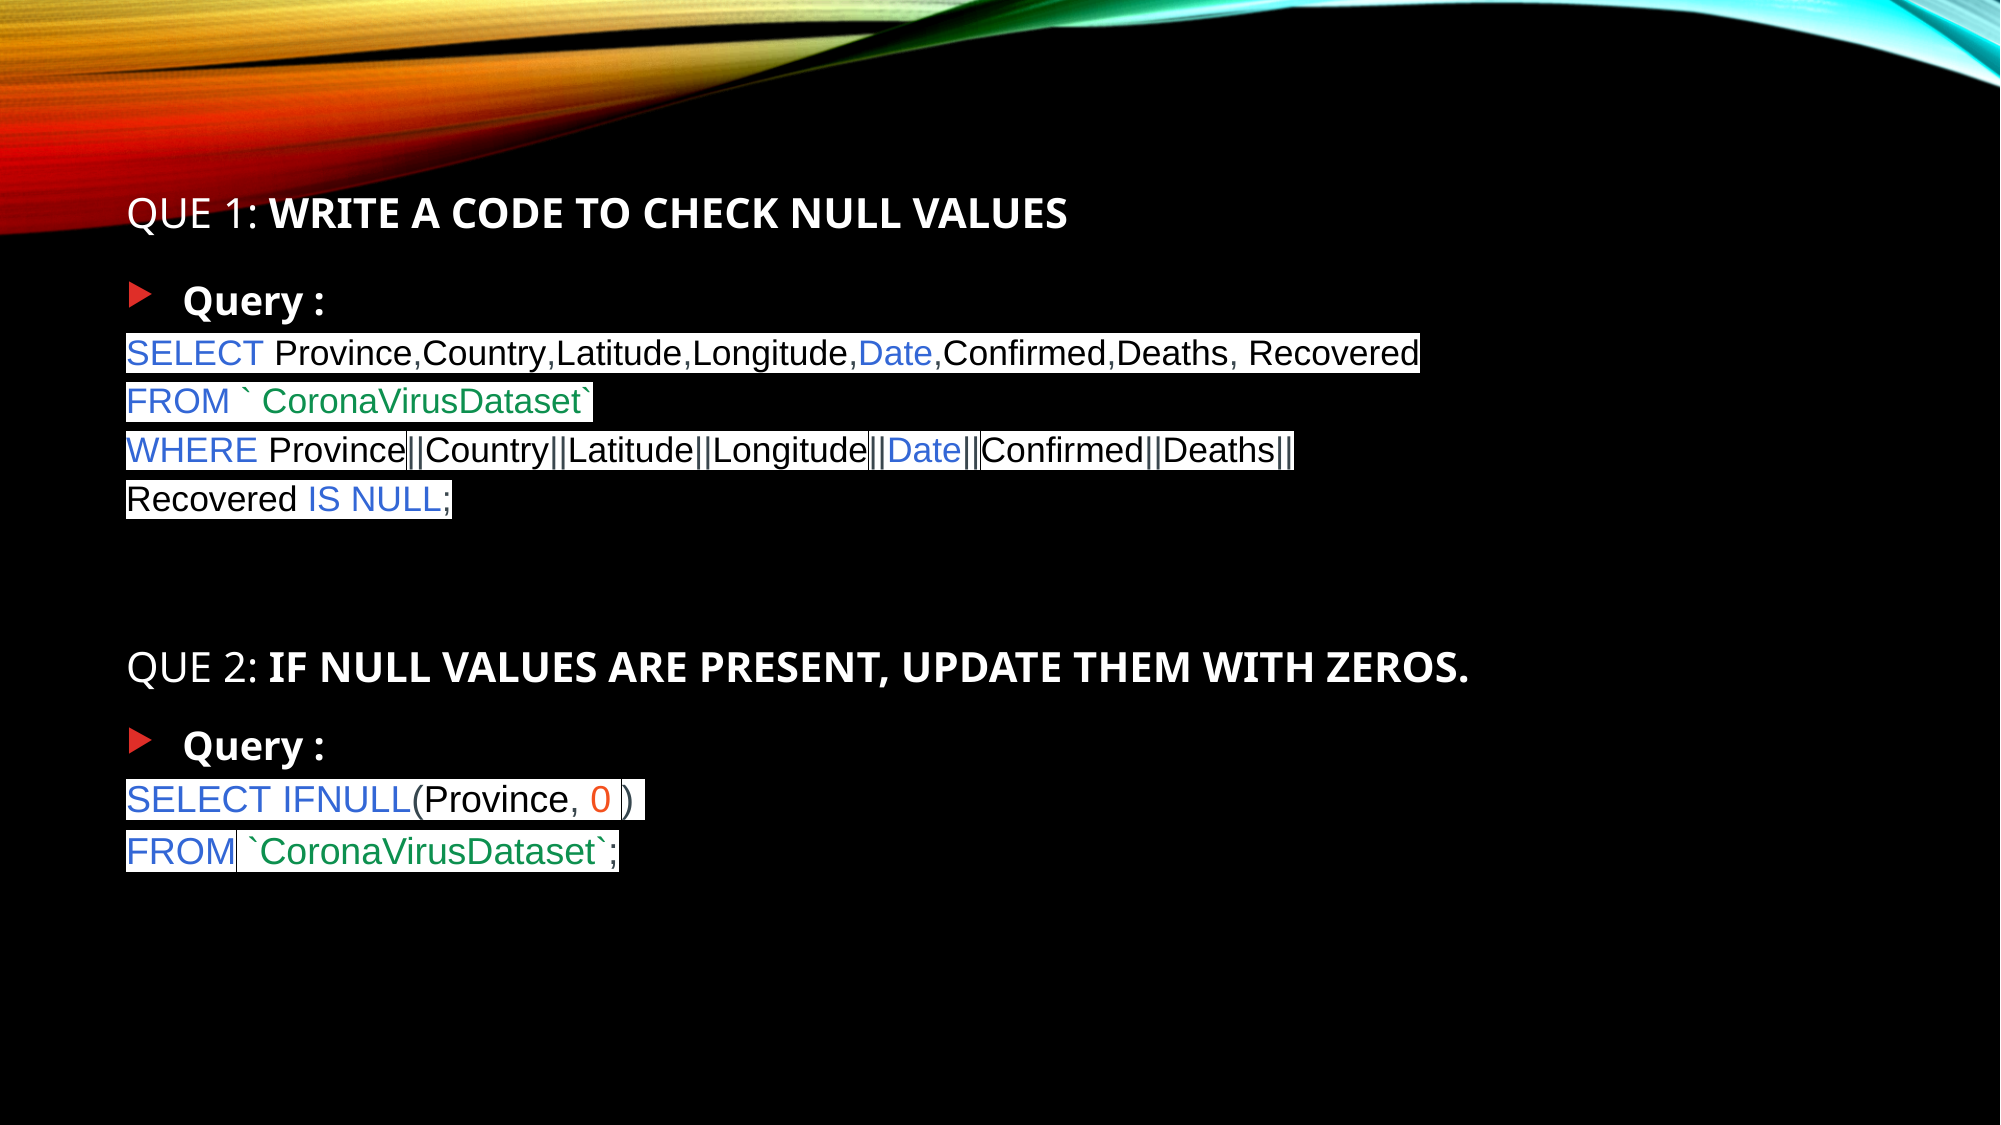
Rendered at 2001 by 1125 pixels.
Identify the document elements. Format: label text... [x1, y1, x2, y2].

text_box Que 2: If NULL values are present, update them with zeros. [111, 604, 1889, 733]
title Que 1: Write a code to check NULL values [111, 174, 1522, 257]
text_box Query : SELECT IFNULL(Province, 0 ) FROM `CoronaVirusDataset`; [111, 713, 1454, 942]
text_box Query : SELECT Province,Country,Latitude,Longitude,Date,Confirmed,Deaths, Recovered FROM ` CoronaVirusDataset` WHERE Province||Country||Latitude||Longitude||Date||Confirmed||Deaths|| Recovered IS NULL; [111, 268, 1454, 548]
picture [0, 0, 2000, 237]
